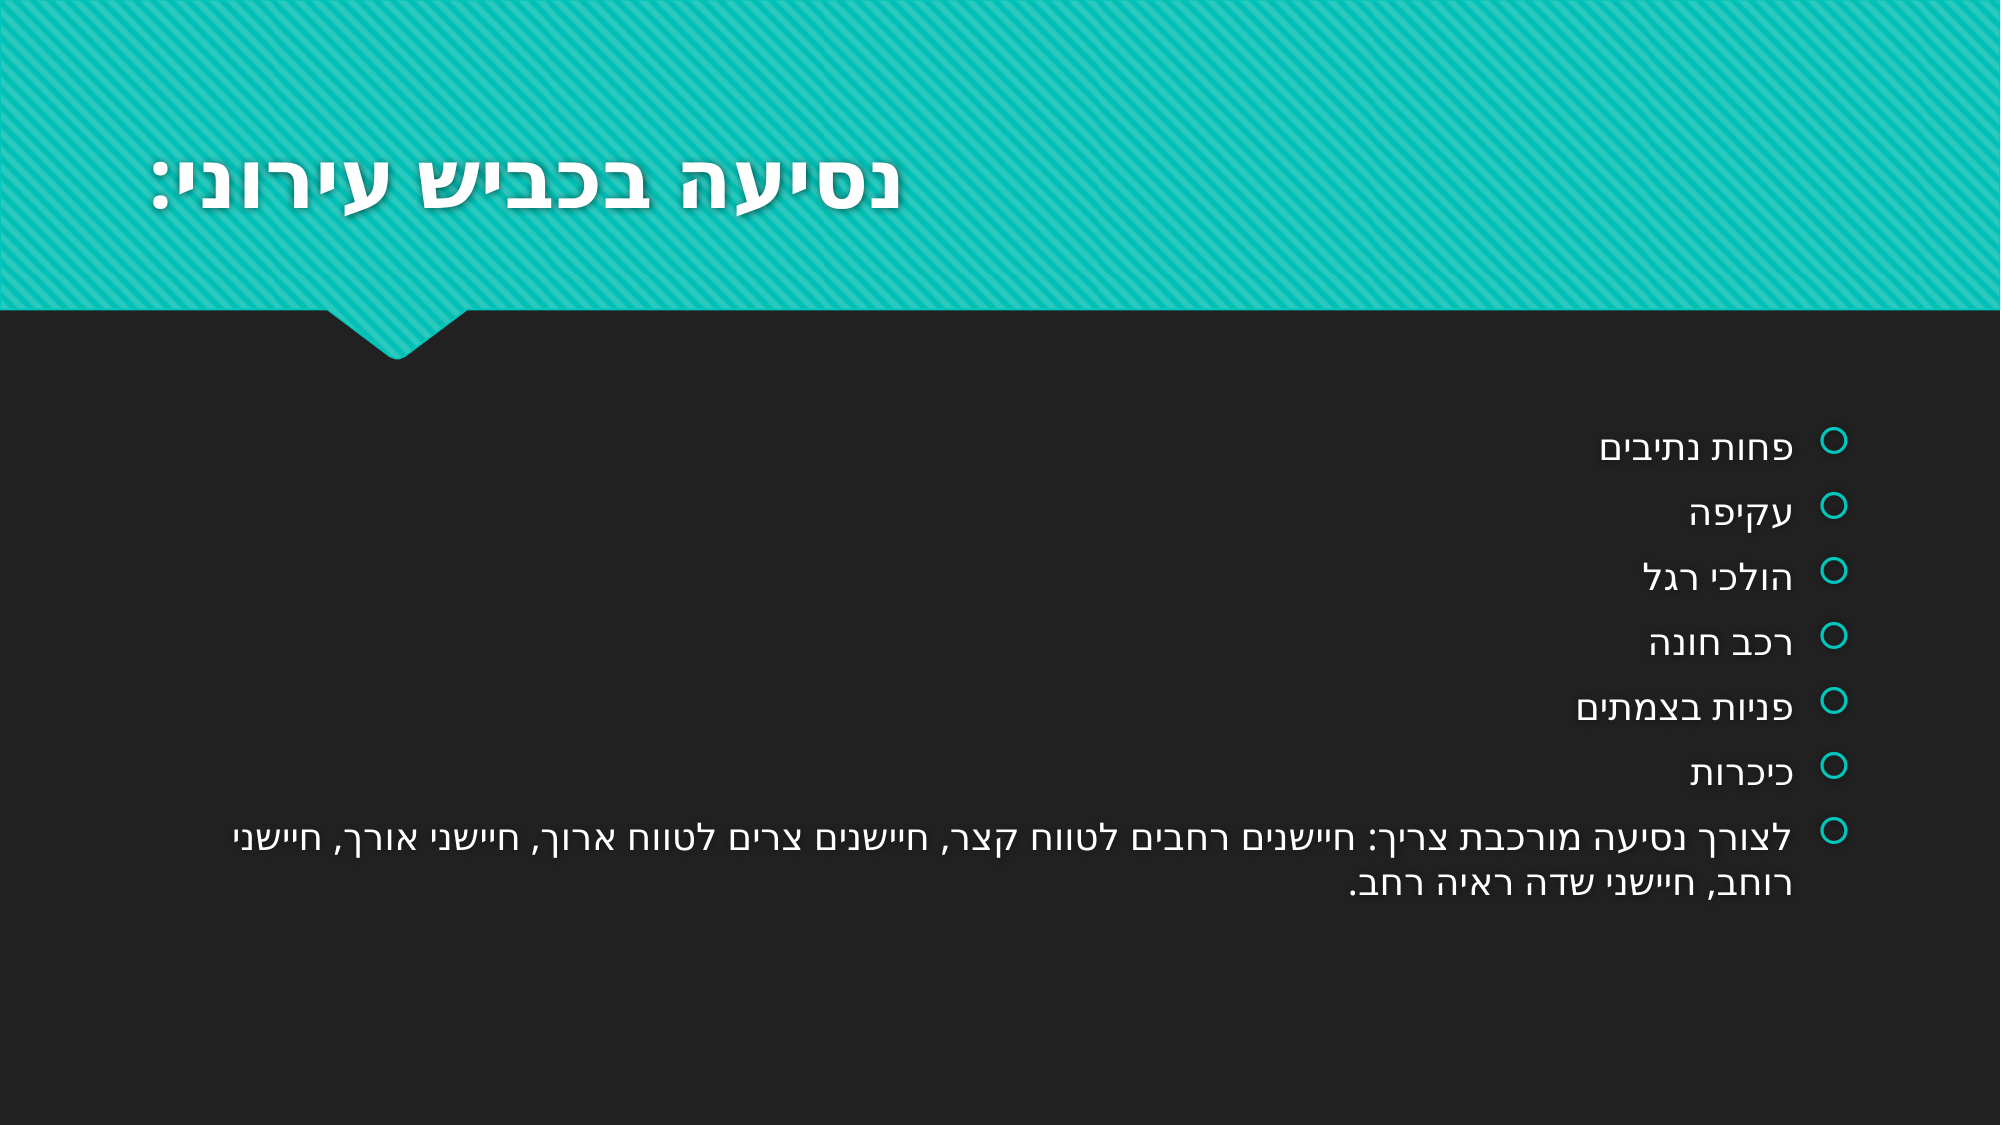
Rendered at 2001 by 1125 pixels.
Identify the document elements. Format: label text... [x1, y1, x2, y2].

title נסיעה בכביש עירוני: [132, 73, 1868, 233]
list פחות נתיבים עקיפה הולכי רגל רכב חונה פניות בצמתים כיכרות לצורך נסיעה מורכבת צריך: חיישנים רחבים לטווח קצר, חיישנים צרים לטווח ארוך, חיישני אורך, חיישני רוחב, חיישני שדה ראיה רחב. [134, 364, 1866, 962]
